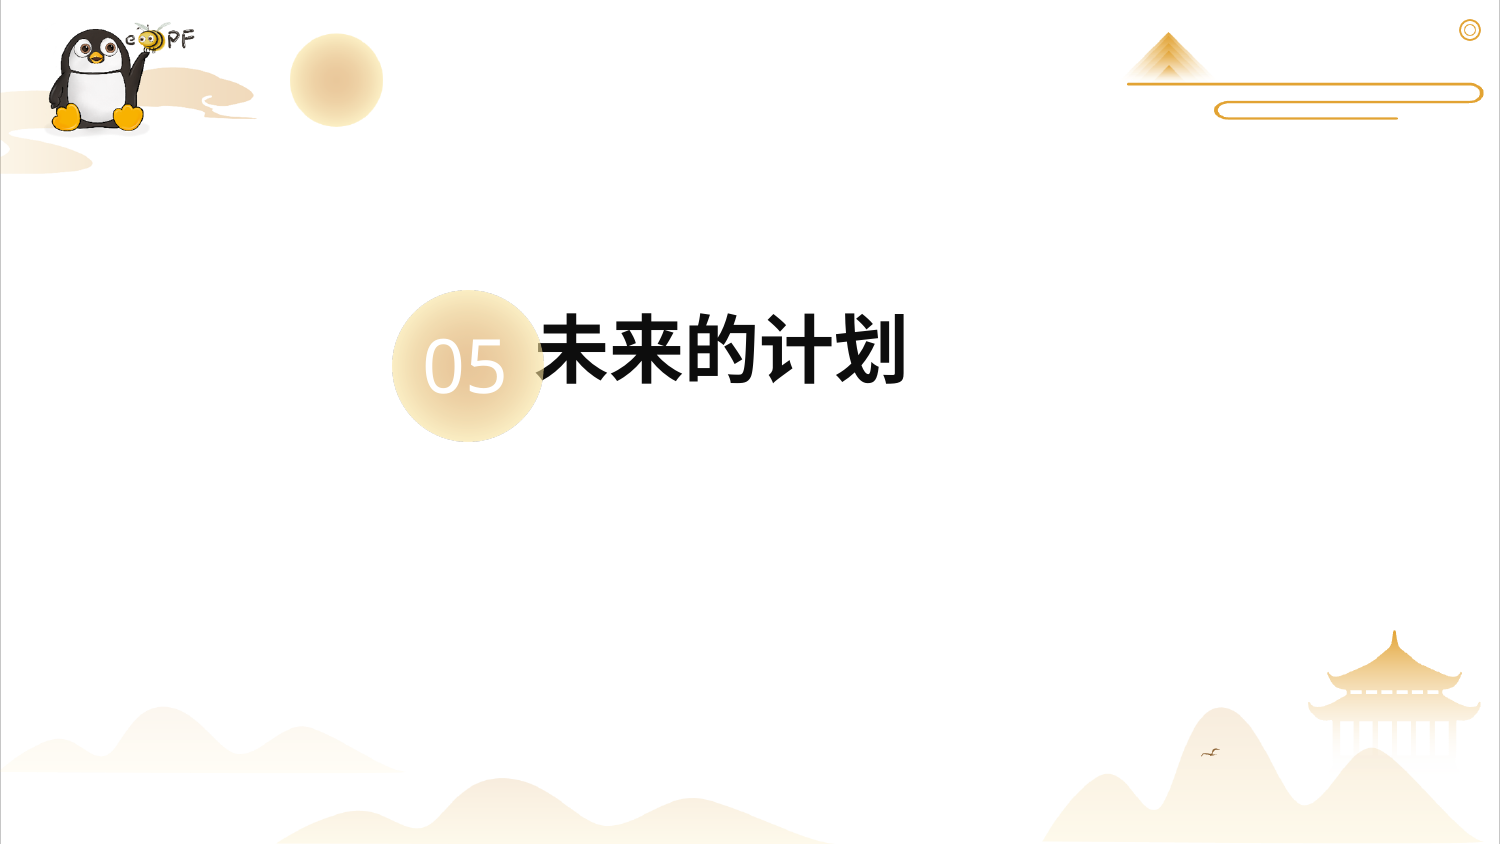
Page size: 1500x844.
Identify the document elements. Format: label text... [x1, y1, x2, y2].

text_box 未来的计划 [544, 295, 925, 401]
picture [0, 0, 1500, 844]
text_box 01 [378, 305, 545, 455]
text_box 04 [314, 287, 481, 438]
